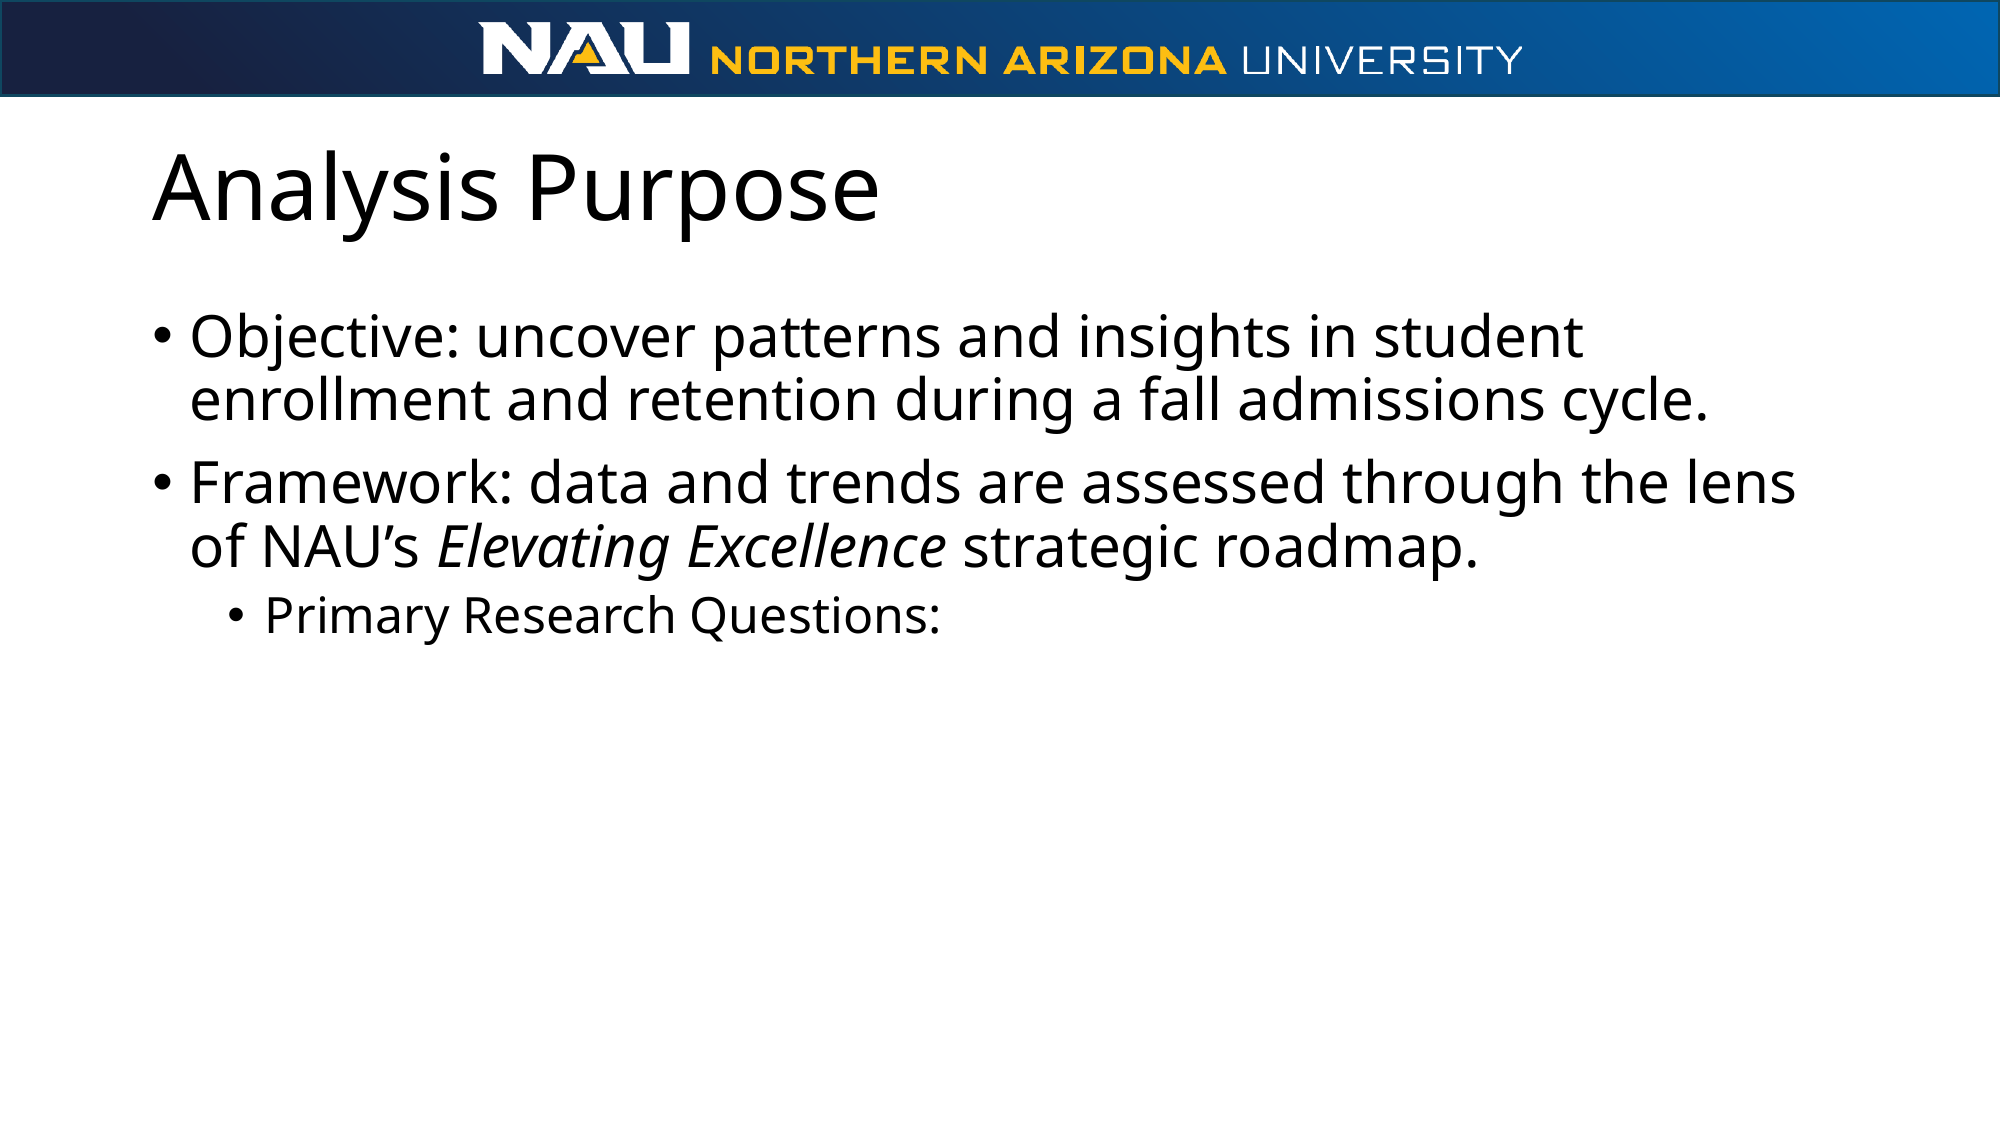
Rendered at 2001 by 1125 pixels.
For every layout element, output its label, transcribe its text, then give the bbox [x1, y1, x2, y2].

picture [477, 21, 1523, 74]
text_box [0, 0, 2000, 97]
title Analysis Purpose [137, 97, 1863, 299]
list Objective: uncover patterns and insights in student enrollment and retention during a fall admissions cycle. Framework: data and trends are assessed through the lens of NAU’s Elevating Excellence strategic roadmap. Primary Research Questions: [137, 299, 1863, 1014]
